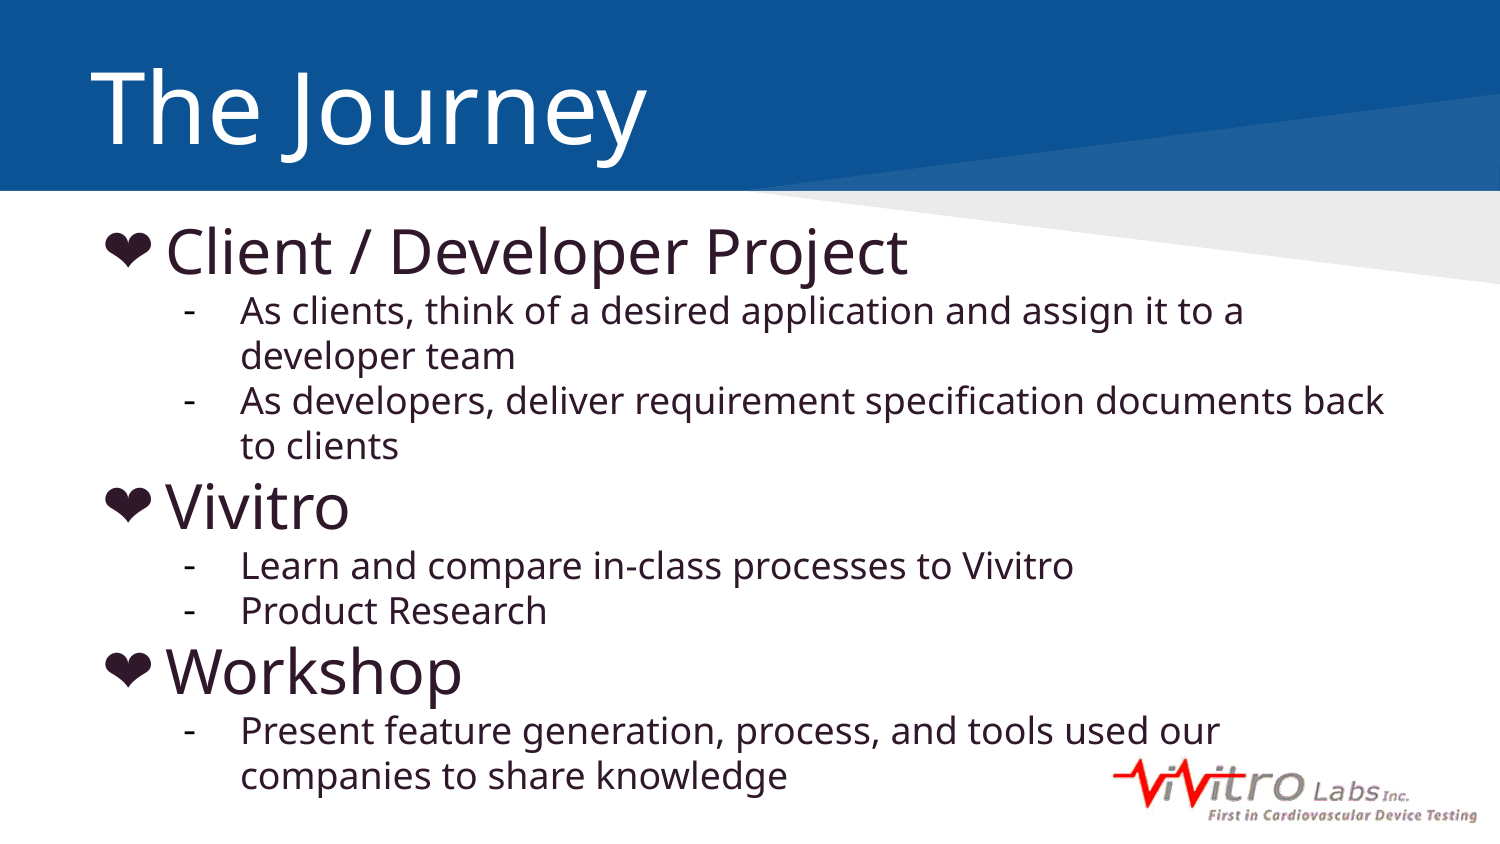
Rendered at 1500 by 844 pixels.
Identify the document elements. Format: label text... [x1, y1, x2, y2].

title The Journey [75, 33, 1425, 175]
picture [1112, 756, 1480, 825]
list Client / Developer Project As clients, think of a desired application and assign it to a developer team As developers, deliver requirement specification documents back to clients Vivitro Learn and compare in-class processes to Vivitro Product Research Workshop Present feature generation, process, and tools used our companies to share knowledge [75, 196, 1425, 808]
